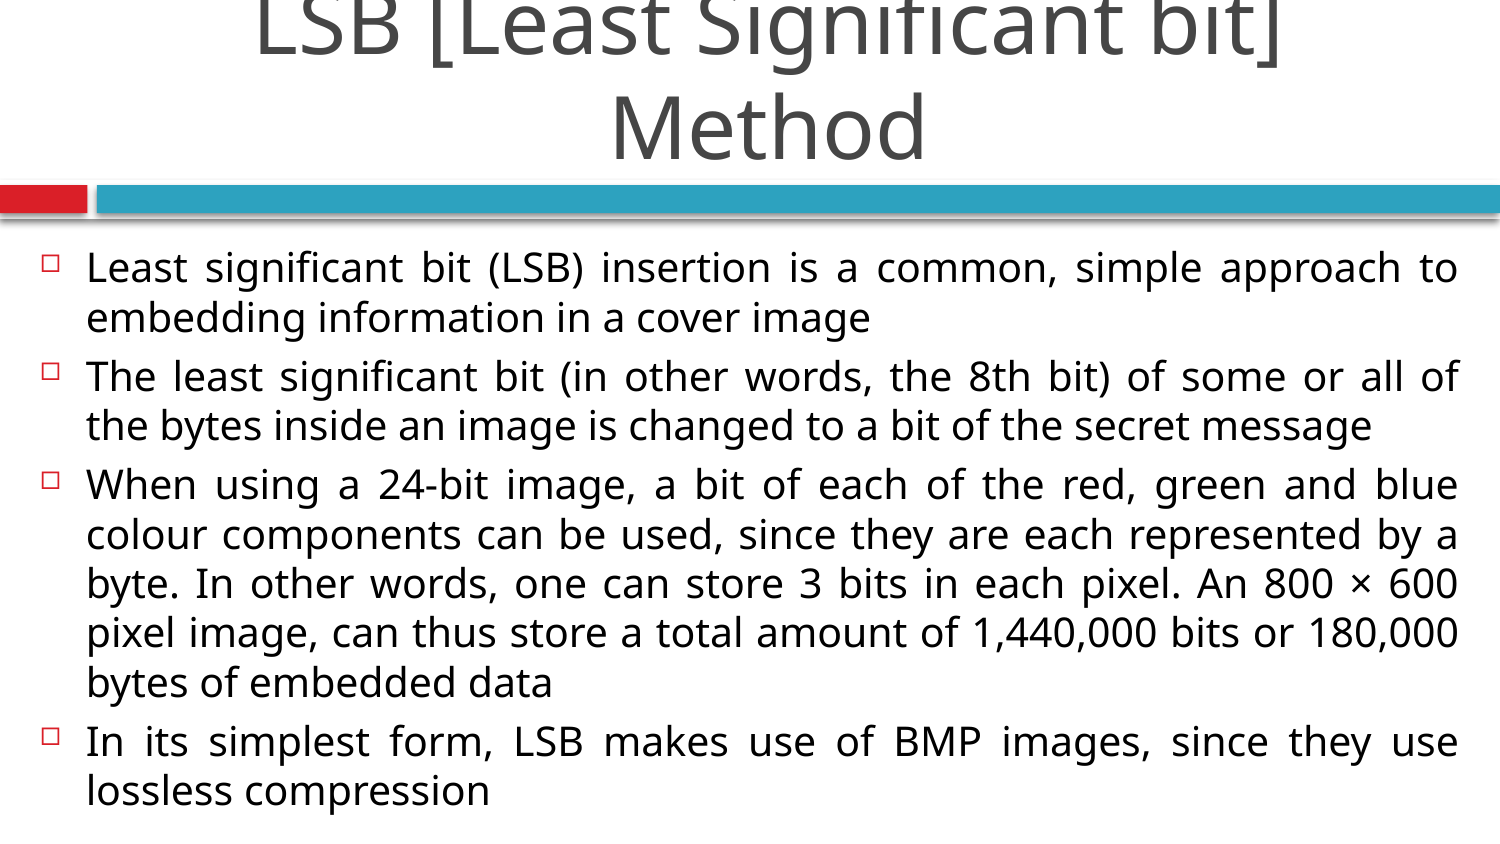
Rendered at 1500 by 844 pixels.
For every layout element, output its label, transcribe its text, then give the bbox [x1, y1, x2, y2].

list Least significant bit (LSB) insertion is a common, simple approach to embedding information in a cover image The least significant bit (in other words, the 8th bit) of some or all of the bytes inside an image is changed to a bit of the secret message When using a 24-bit image, a bit of each of the red, green and blue colour components can be used, since they are each represented by a byte. In other words, one can store 3 bits in each pixel. An 800 × 600 pixel image, can thus store a total amount of 1,440,000 bits or 180,000 bytes of embedded data In its simplest form, LSB makes use of BMP images, since they use lossless compression [24, 234, 1475, 822]
title LSB [Least Significant bit] Method [99, 19, 1438, 185]
